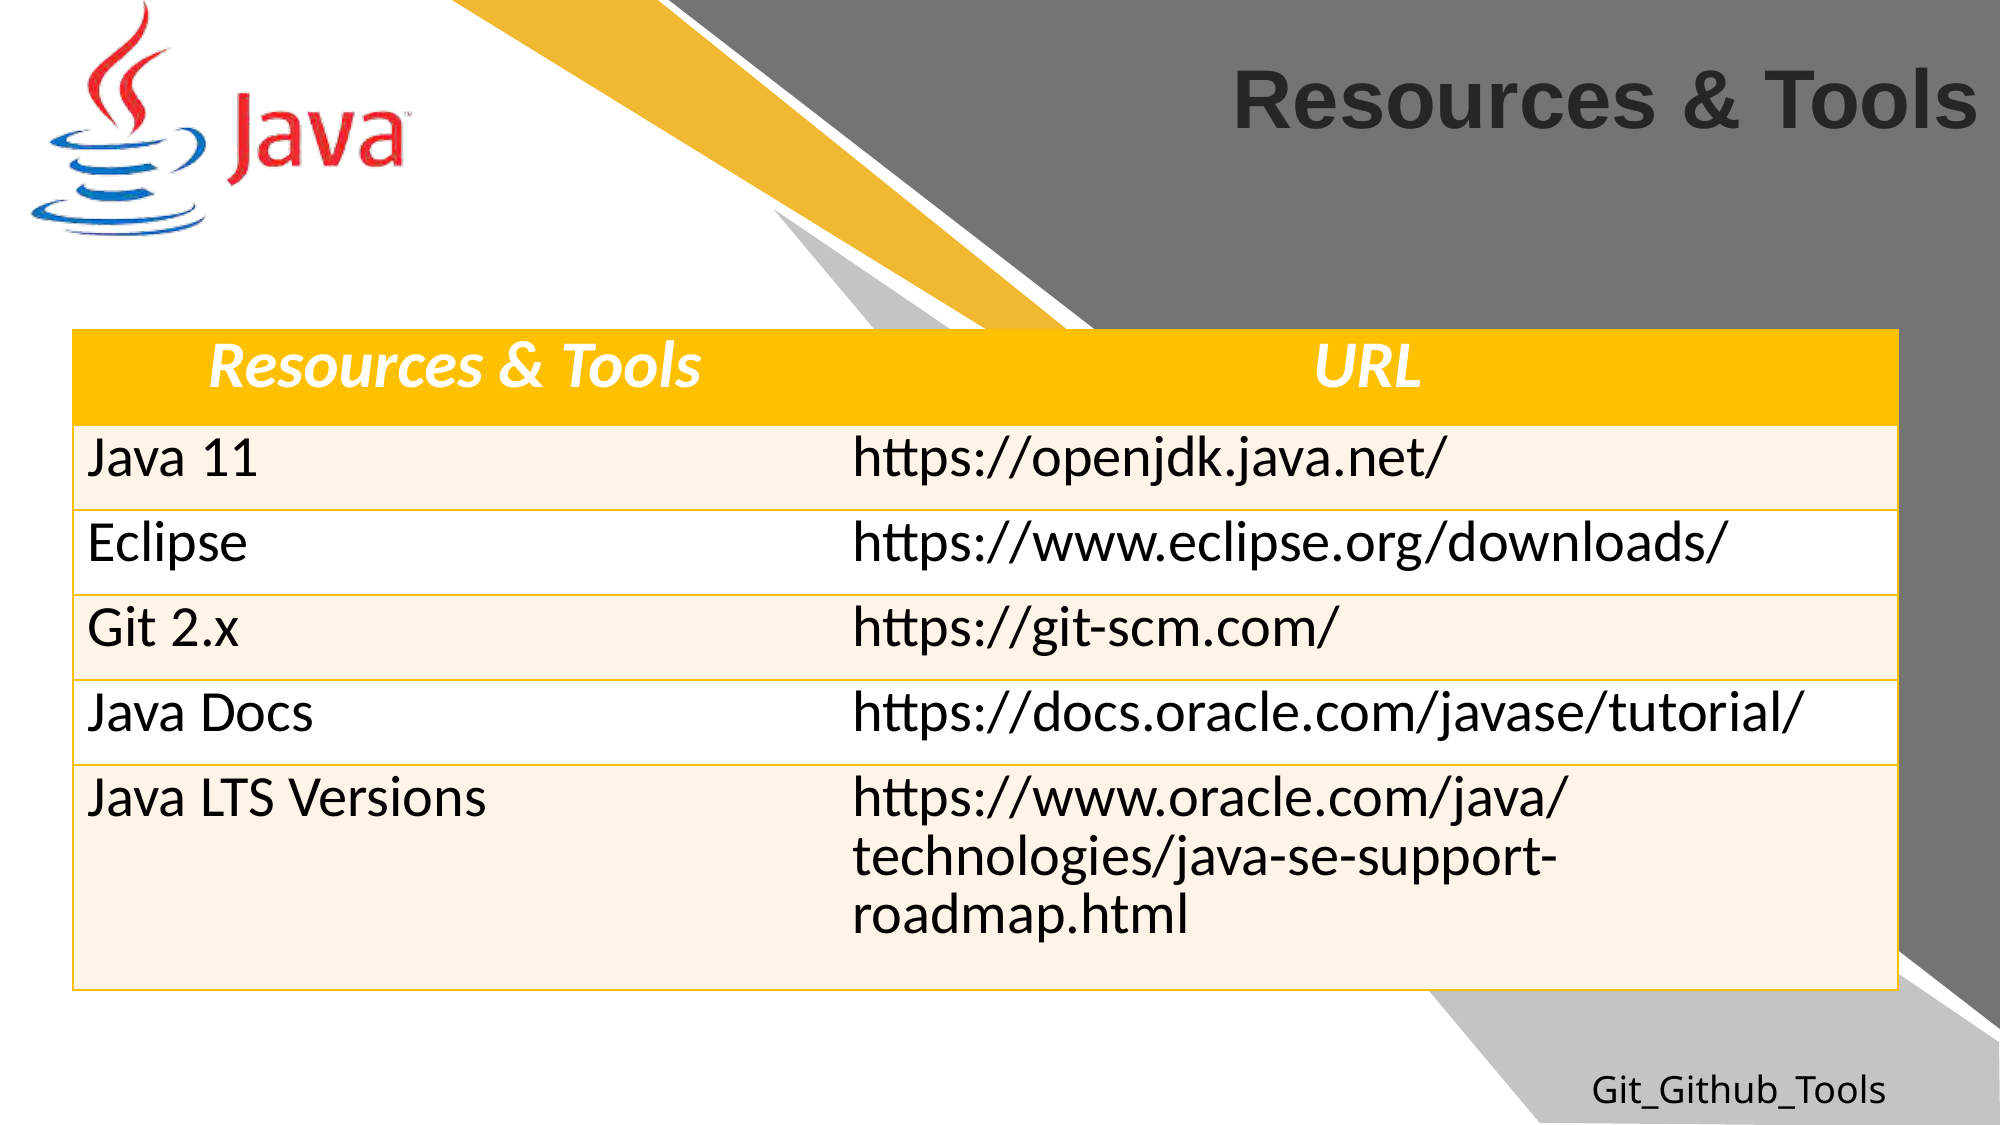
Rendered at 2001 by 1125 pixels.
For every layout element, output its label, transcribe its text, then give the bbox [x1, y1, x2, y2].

text_box Git_Github_Tools [1576, 1058, 1902, 1125]
table_cell https://git-scm.com/ [837, 596, 1897, 679]
table_header URL [837, 331, 1897, 424]
table_cell Eclipse [74, 511, 837, 594]
table_cell https://docs.oracle.com/javase/tutorial/ [837, 681, 1897, 764]
table_cell https://www.oracle.com/java/technologies/java-se-support-roadmap.html [837, 766, 1897, 989]
picture [0, 0, 461, 263]
text_box [667, 0, 2000, 1031]
table_header Resources & Tools [74, 331, 837, 424]
table_cell Java Docs [74, 681, 837, 764]
text_box [1427, 972, 2000, 1125]
table_cell Git 2.x [74, 596, 837, 679]
text_box Resources & Tools [1194, 37, 1996, 153]
table_cell Java 11 [74, 426, 837, 509]
table_cell Java LTS Versions [74, 766, 837, 989]
text_box [772, 207, 952, 329]
table_cell https://openjdk.java.net/ [837, 426, 1897, 509]
table_cell https://www.eclipse.org/downloads/ [837, 511, 1897, 594]
text_box [461, 0, 1069, 329]
